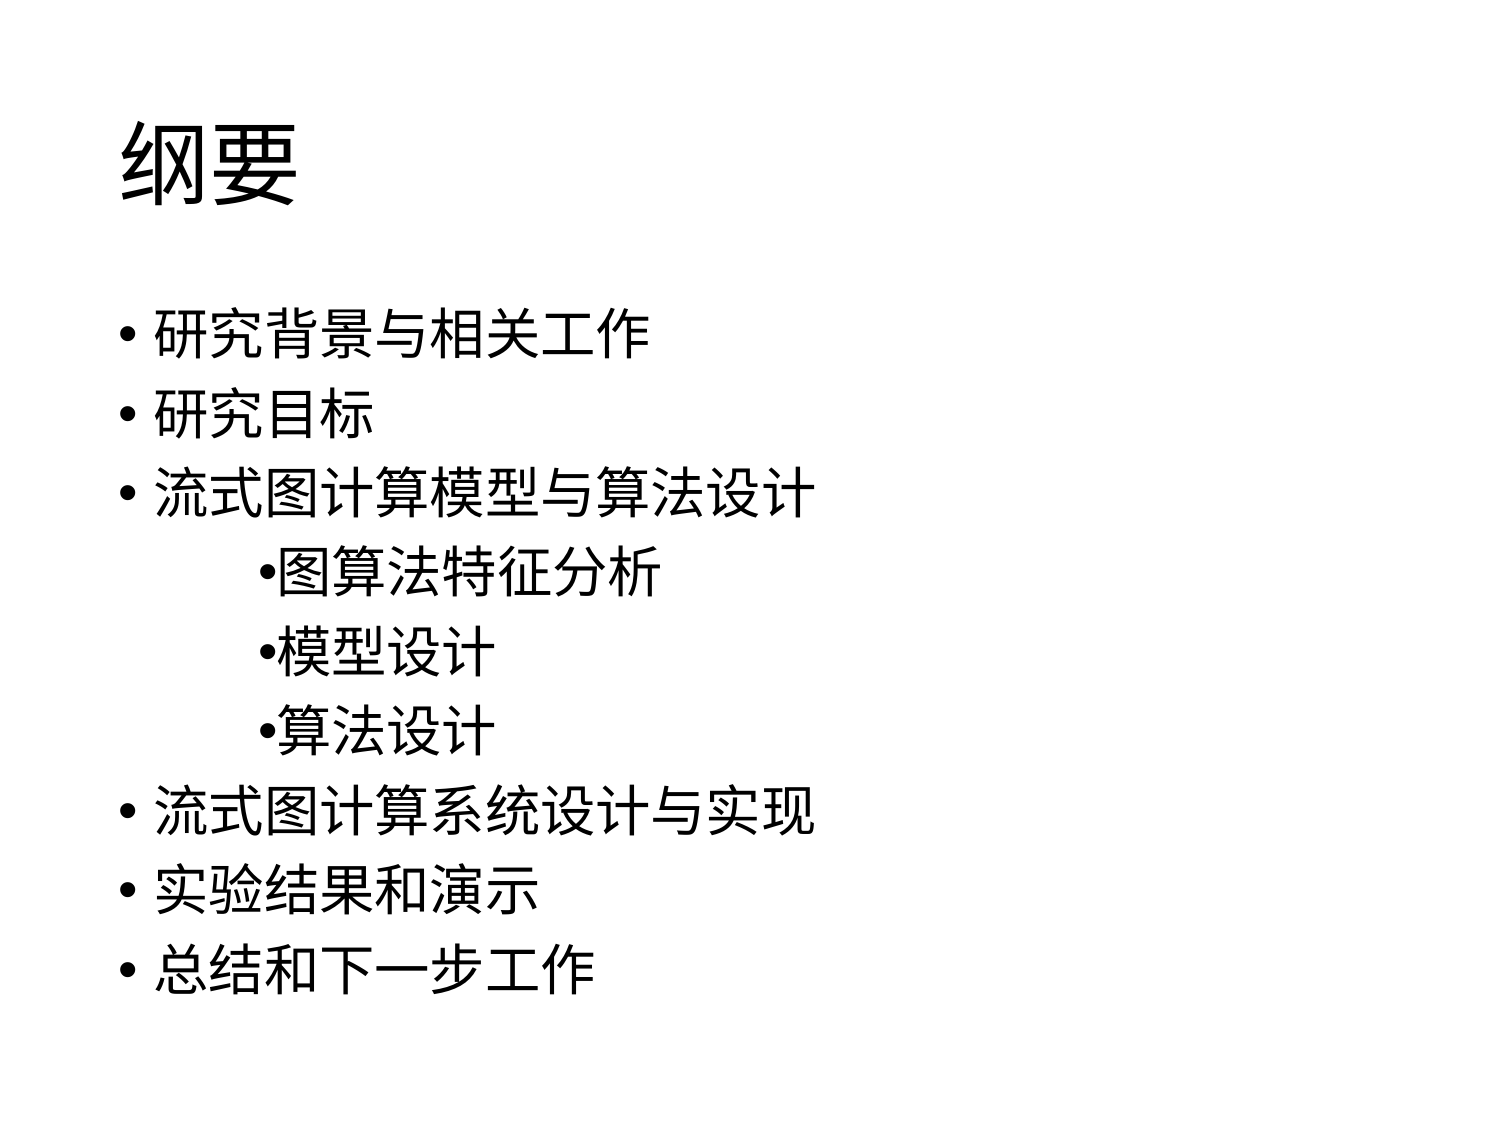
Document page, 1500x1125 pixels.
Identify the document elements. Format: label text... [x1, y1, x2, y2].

list 研究背景与相关工作 研究目标 流式图计算模型与算法设计 图算法特征分析 模型设计 算法设计 流式图计算系统设计与实现 实验结果和演示 总结和下一步工作 [103, 299, 1397, 1014]
title 纲要 [103, 59, 1397, 278]
